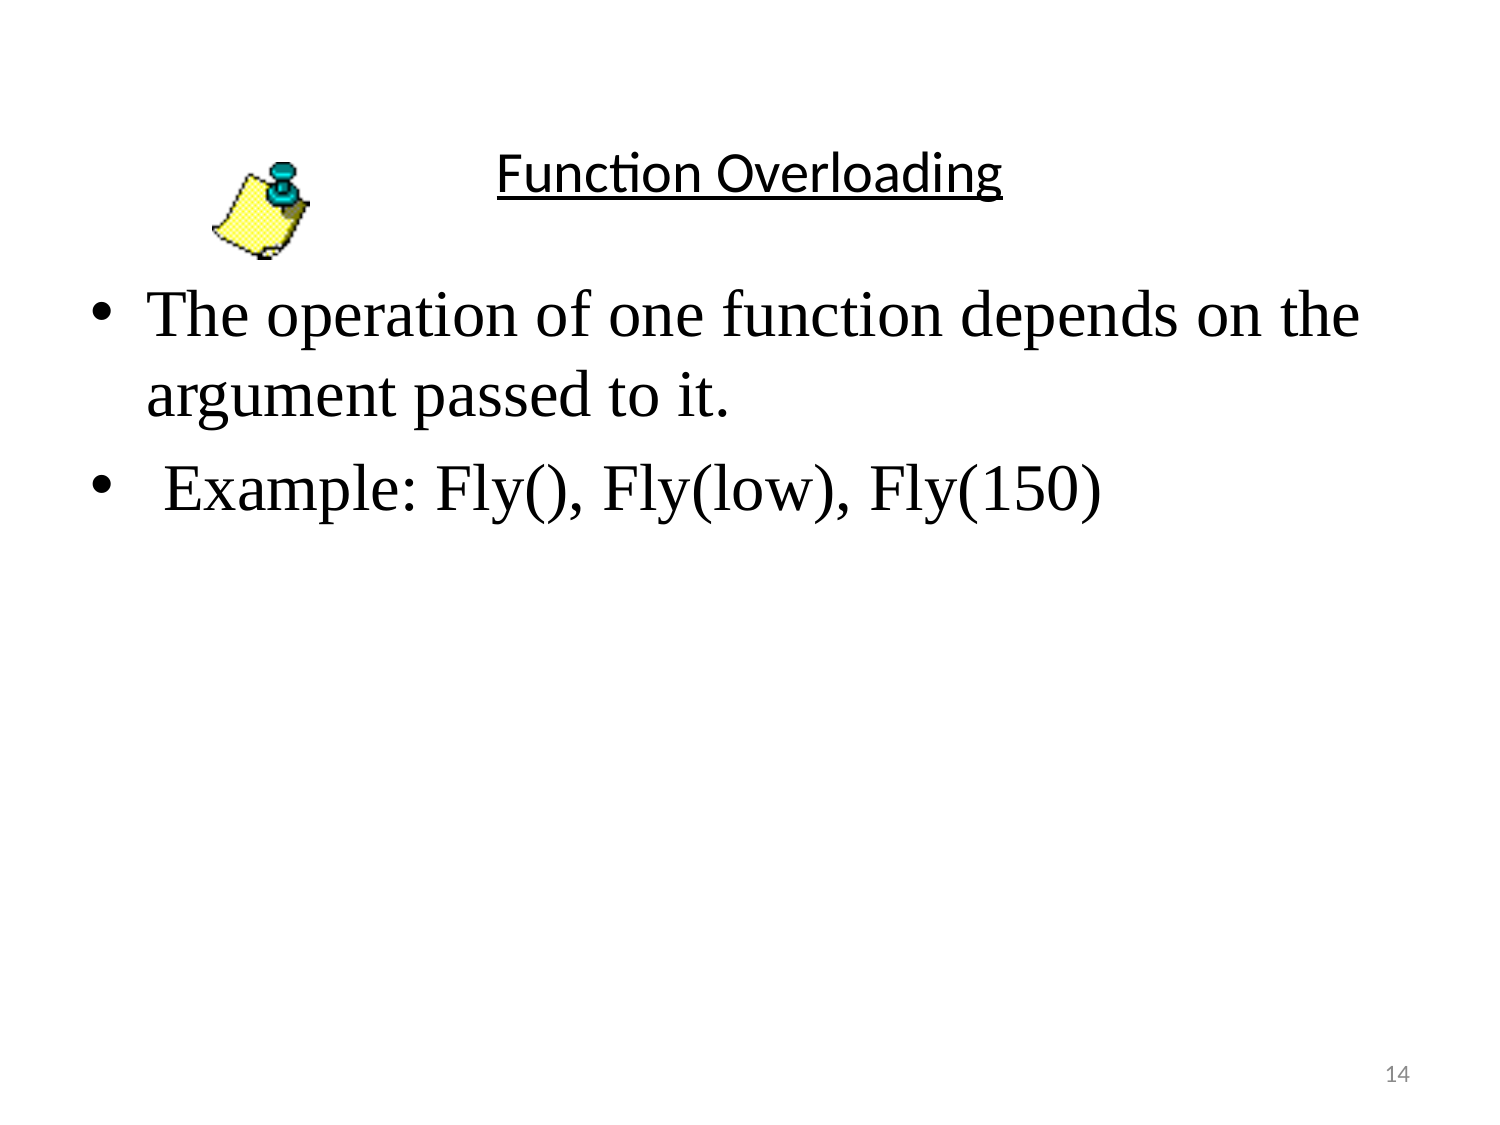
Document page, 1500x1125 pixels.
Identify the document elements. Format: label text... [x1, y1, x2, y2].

slide_number 14 [1074, 1042, 1425, 1103]
title Function Overloading [112, 75, 1388, 262]
picture [212, 162, 311, 261]
list The operation of one function depends on the argument passed to it. Example: Fly(), Fly(low), Fly(150) [75, 262, 1425, 1005]
